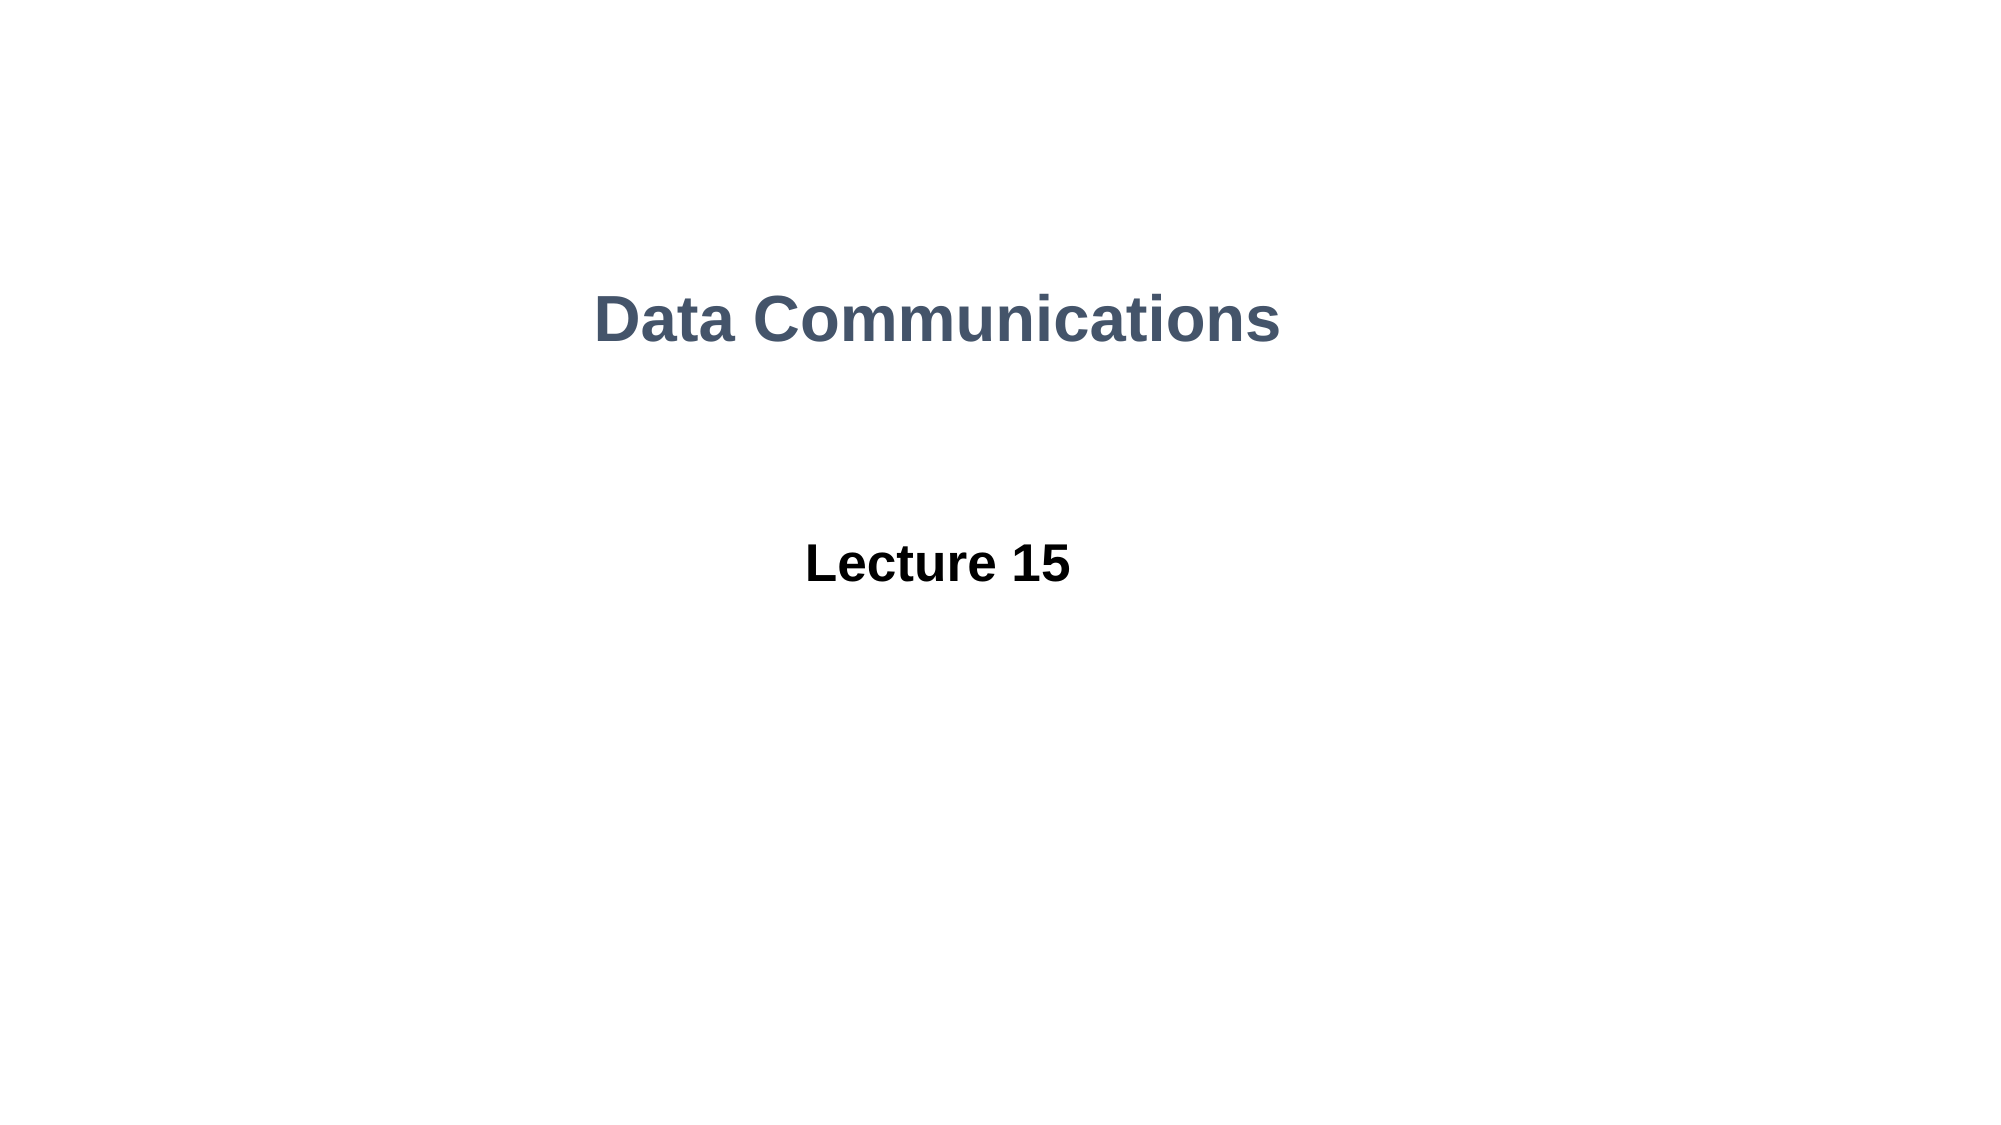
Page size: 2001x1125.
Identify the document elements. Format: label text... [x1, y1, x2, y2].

text_box Data Communications Lecture 15 [206, 201, 1670, 599]
